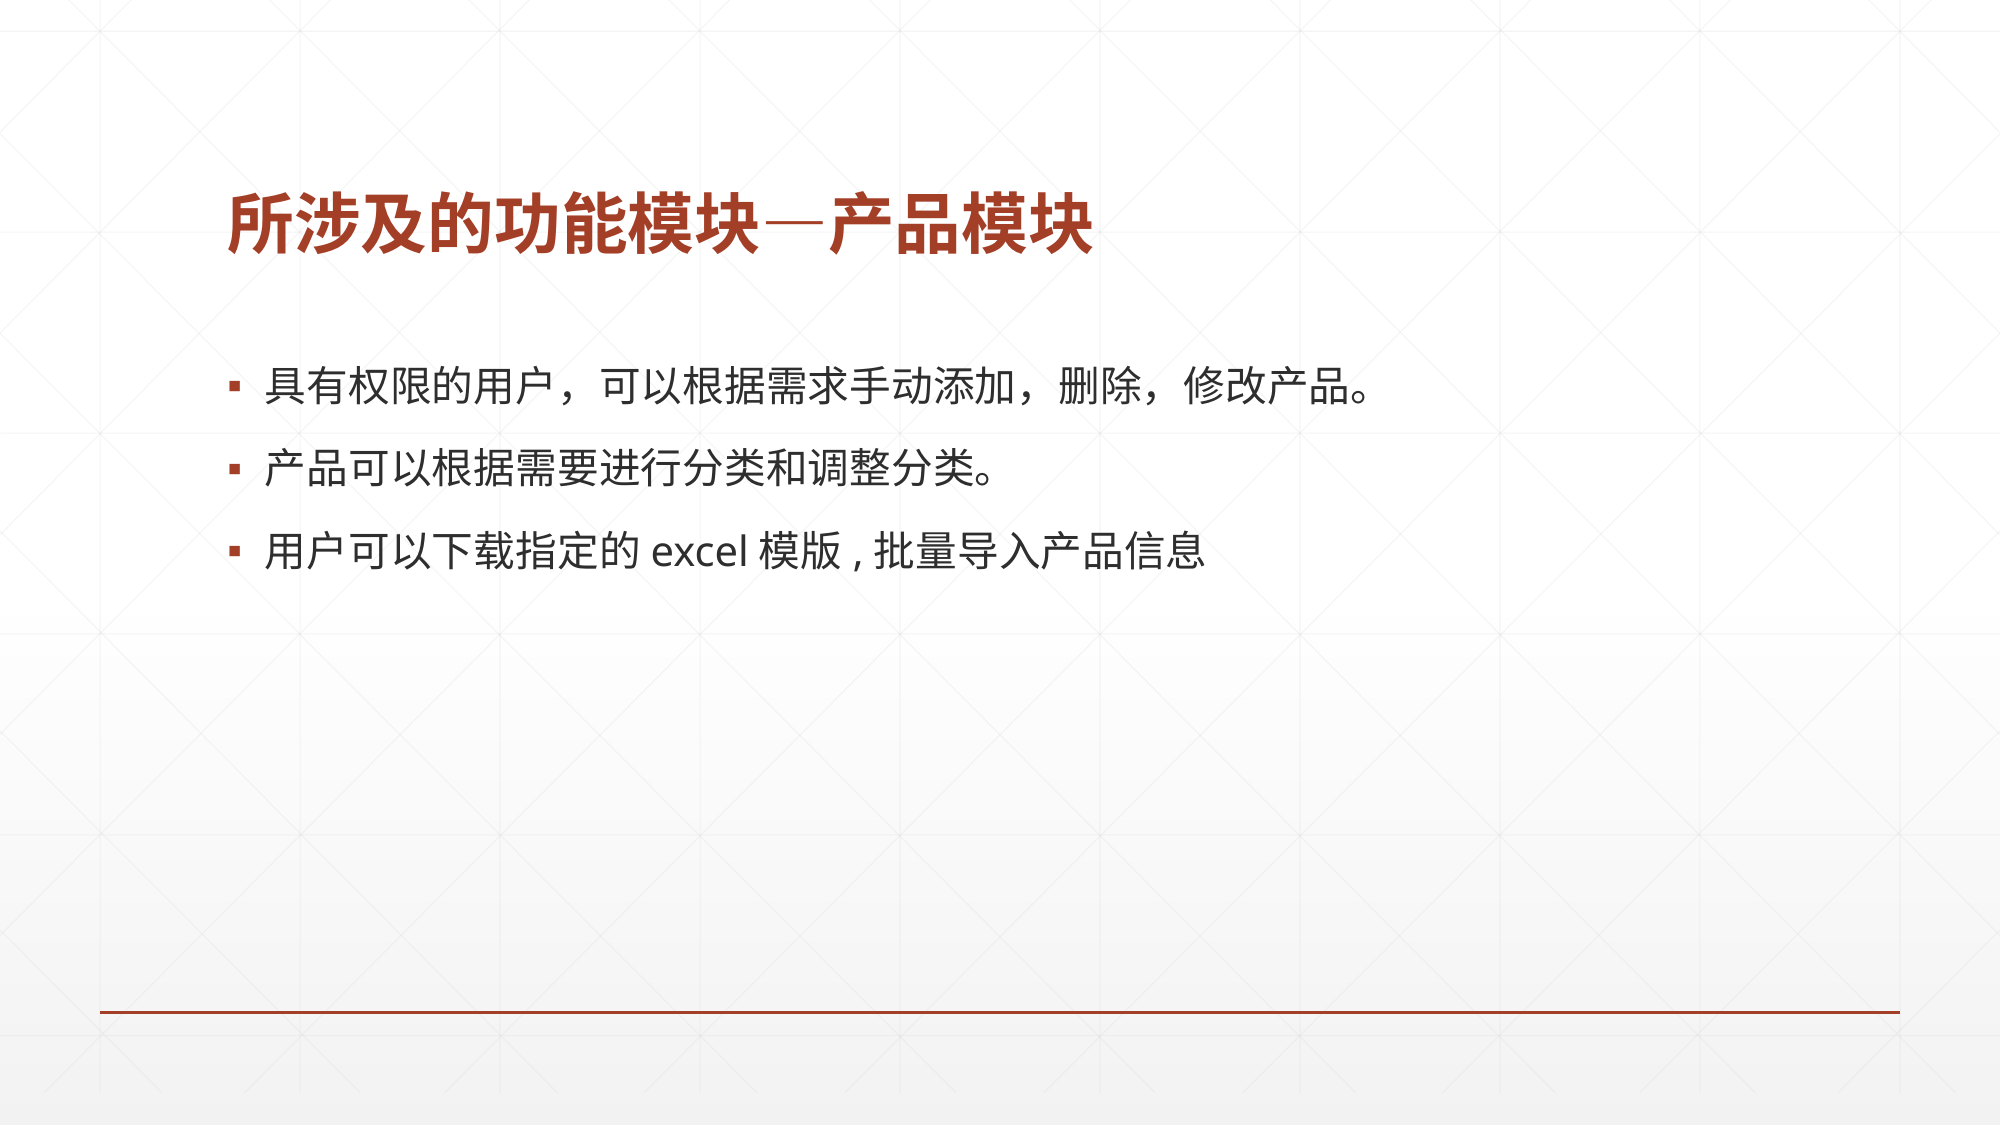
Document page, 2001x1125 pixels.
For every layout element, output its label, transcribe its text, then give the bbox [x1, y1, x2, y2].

title 所涉及的功能模块—产品模块 [212, 82, 1788, 270]
list 具有权限的用户，可以根据需求手动添加，删除，修改产品。 产品可以根据需要进行分类和调整分类。 用户可以下载指定的excel模版,批量导入产品信息 [212, 270, 1788, 946]
